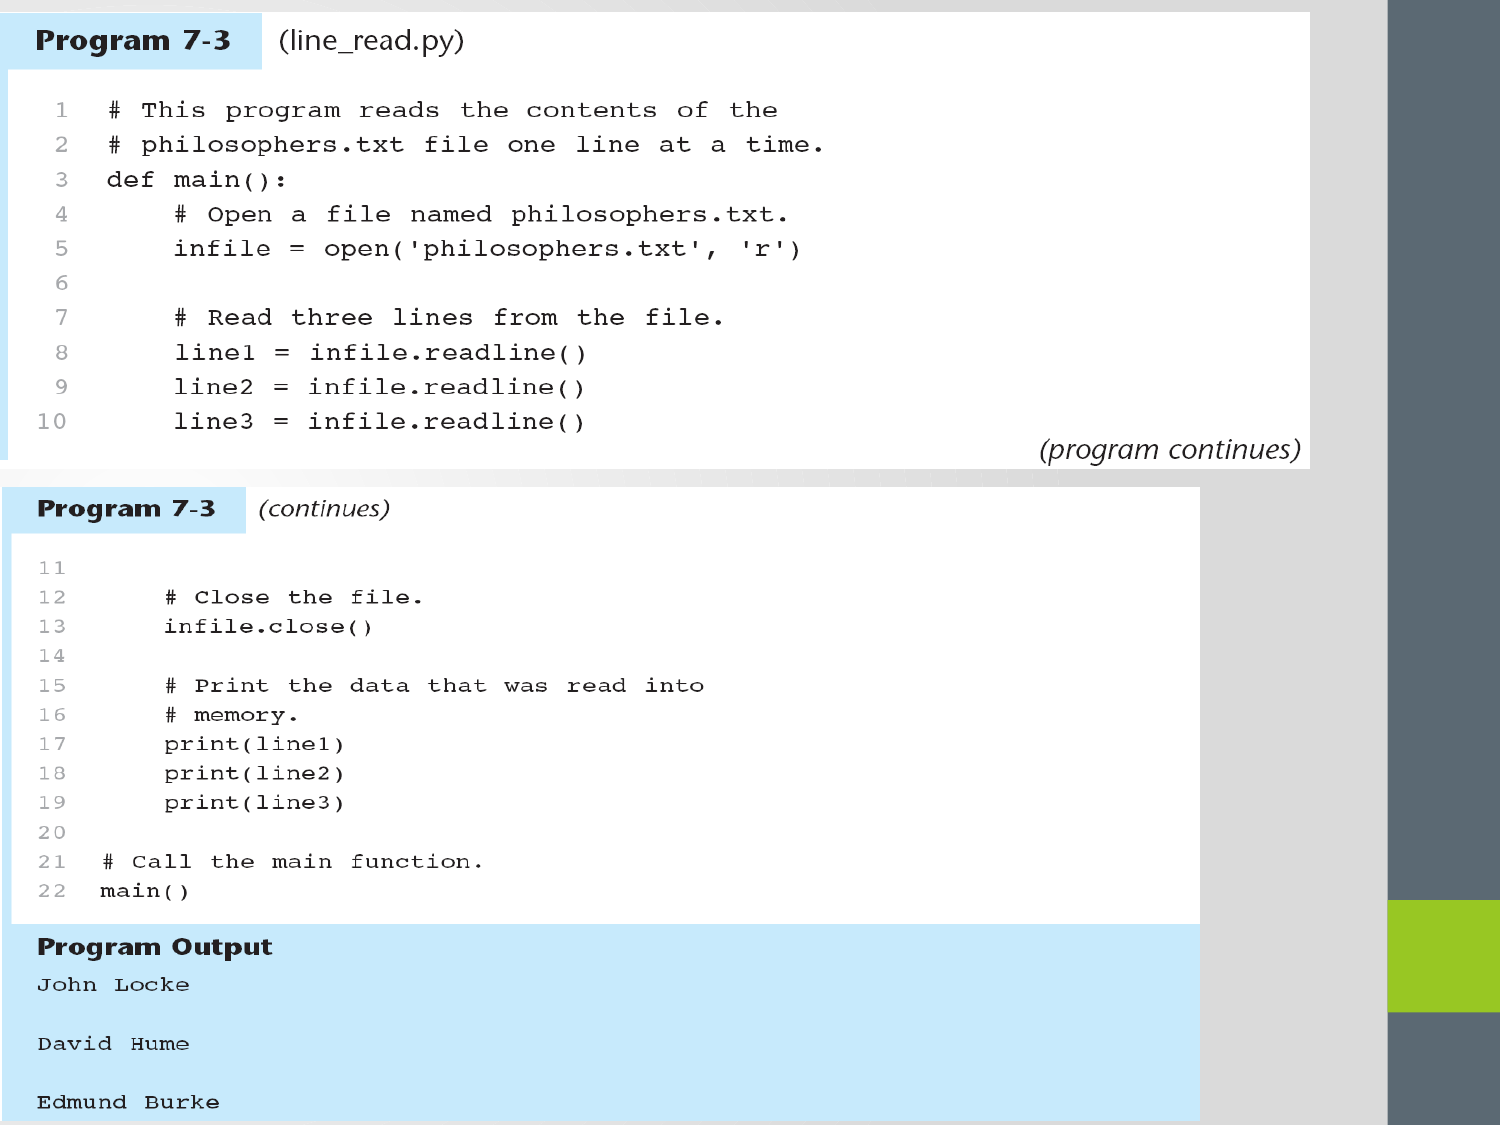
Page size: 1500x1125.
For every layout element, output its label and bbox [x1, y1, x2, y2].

list [0, 486, 1201, 1122]
picture [0, 12, 1311, 470]
